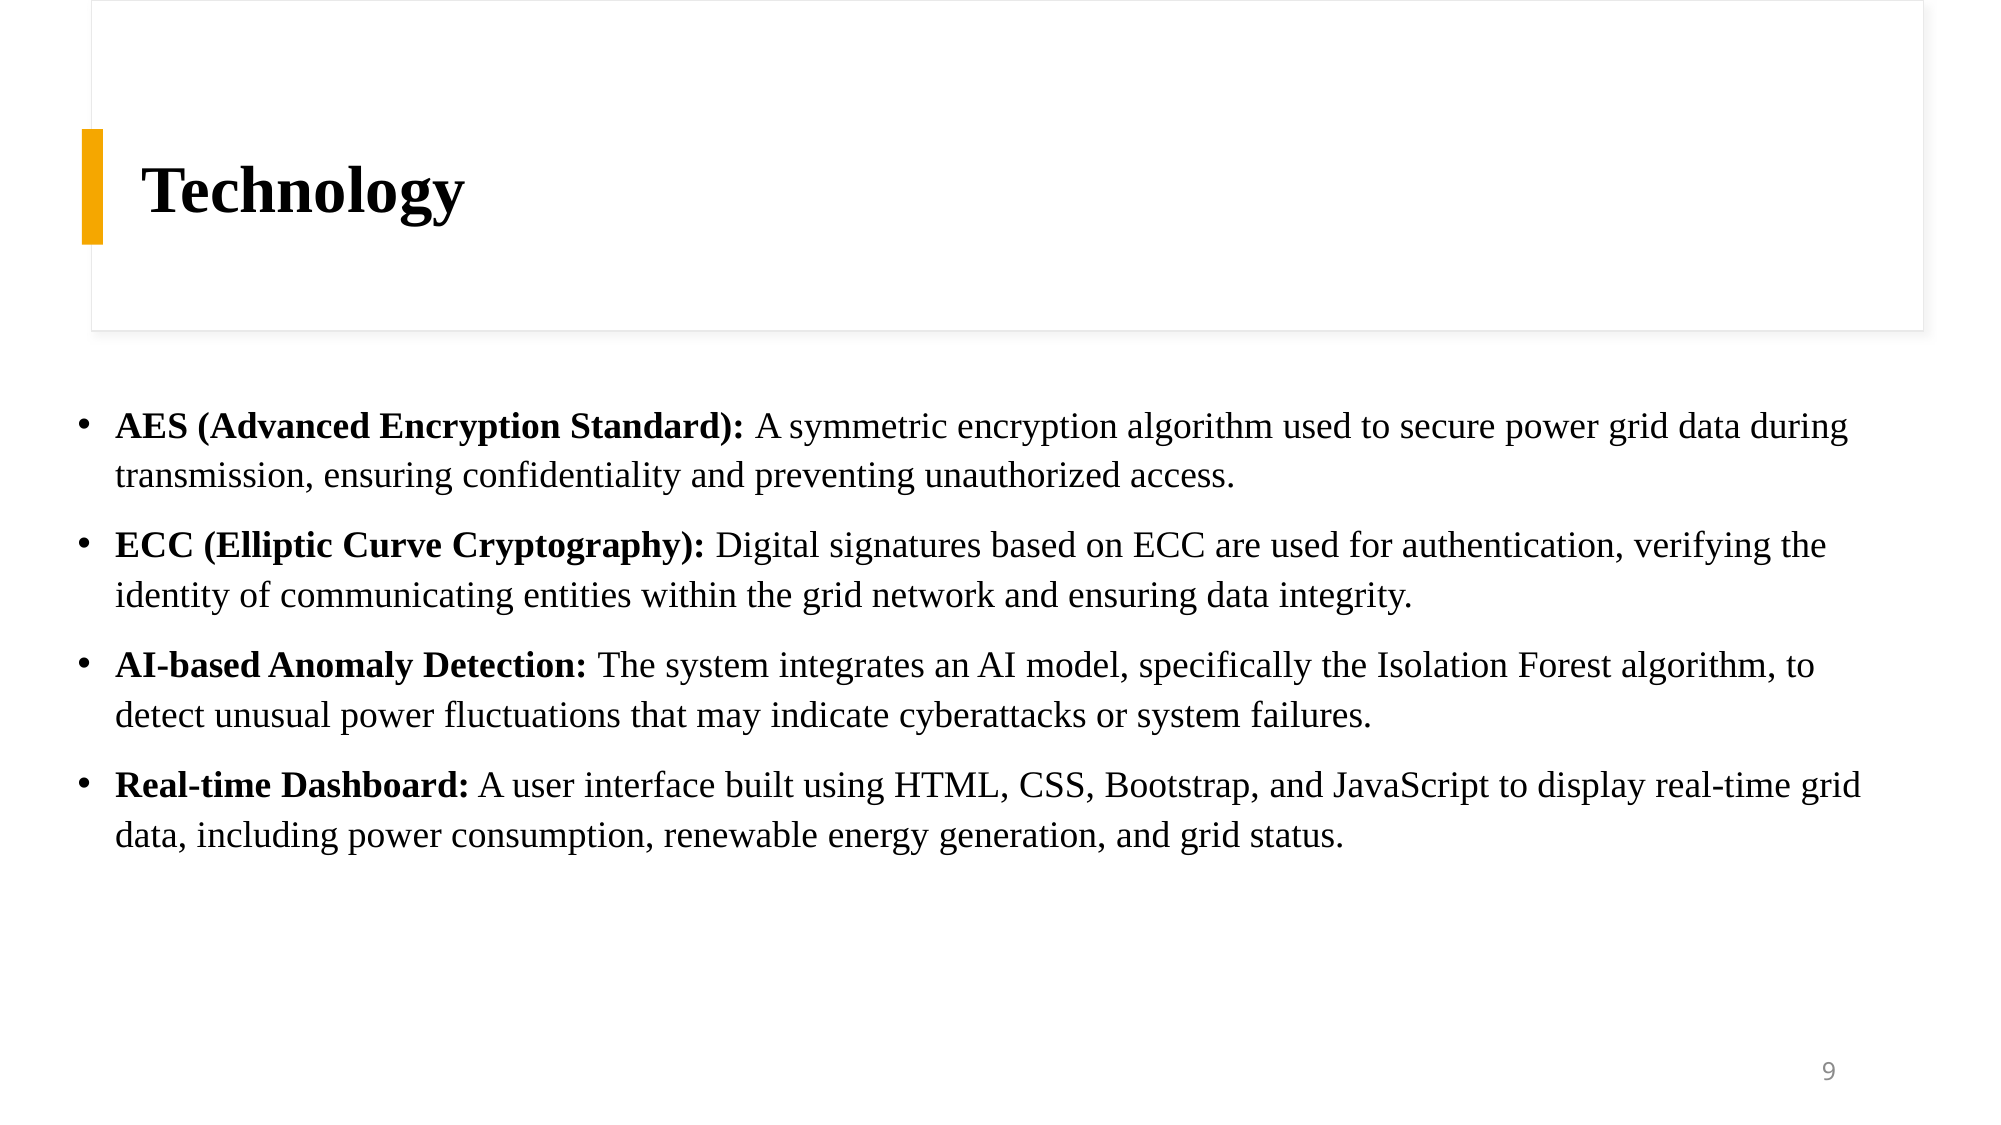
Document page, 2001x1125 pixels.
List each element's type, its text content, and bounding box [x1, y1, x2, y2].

title Technology [126, 122, 565, 259]
slide_number 9 [1401, 1053, 1851, 1103]
list AES (Advanced Encryption Standard): A symmetric encryption algorithm used to secure power grid data during transmission, ensuring confidentiality and preventing unauthorized access. ECC (Elliptic Curve Cryptography): Digital signatures based on ECC are used for authentication, verifying the identity of communicating entities within the grid network and ensuring data integrity. AI-based Anomaly Detection: The system integrates an AI model, specifically the Isolation Forest algorithm, to detect unusual power fluctuations that may indicate cyberattacks or system failures. Real-time Dashboard: A user interface built using HTML, CSS, Bootstrap, and JavaScript to display real-time grid data, including power consumption, renewable energy generation, and grid status. [62, 388, 1913, 1053]
